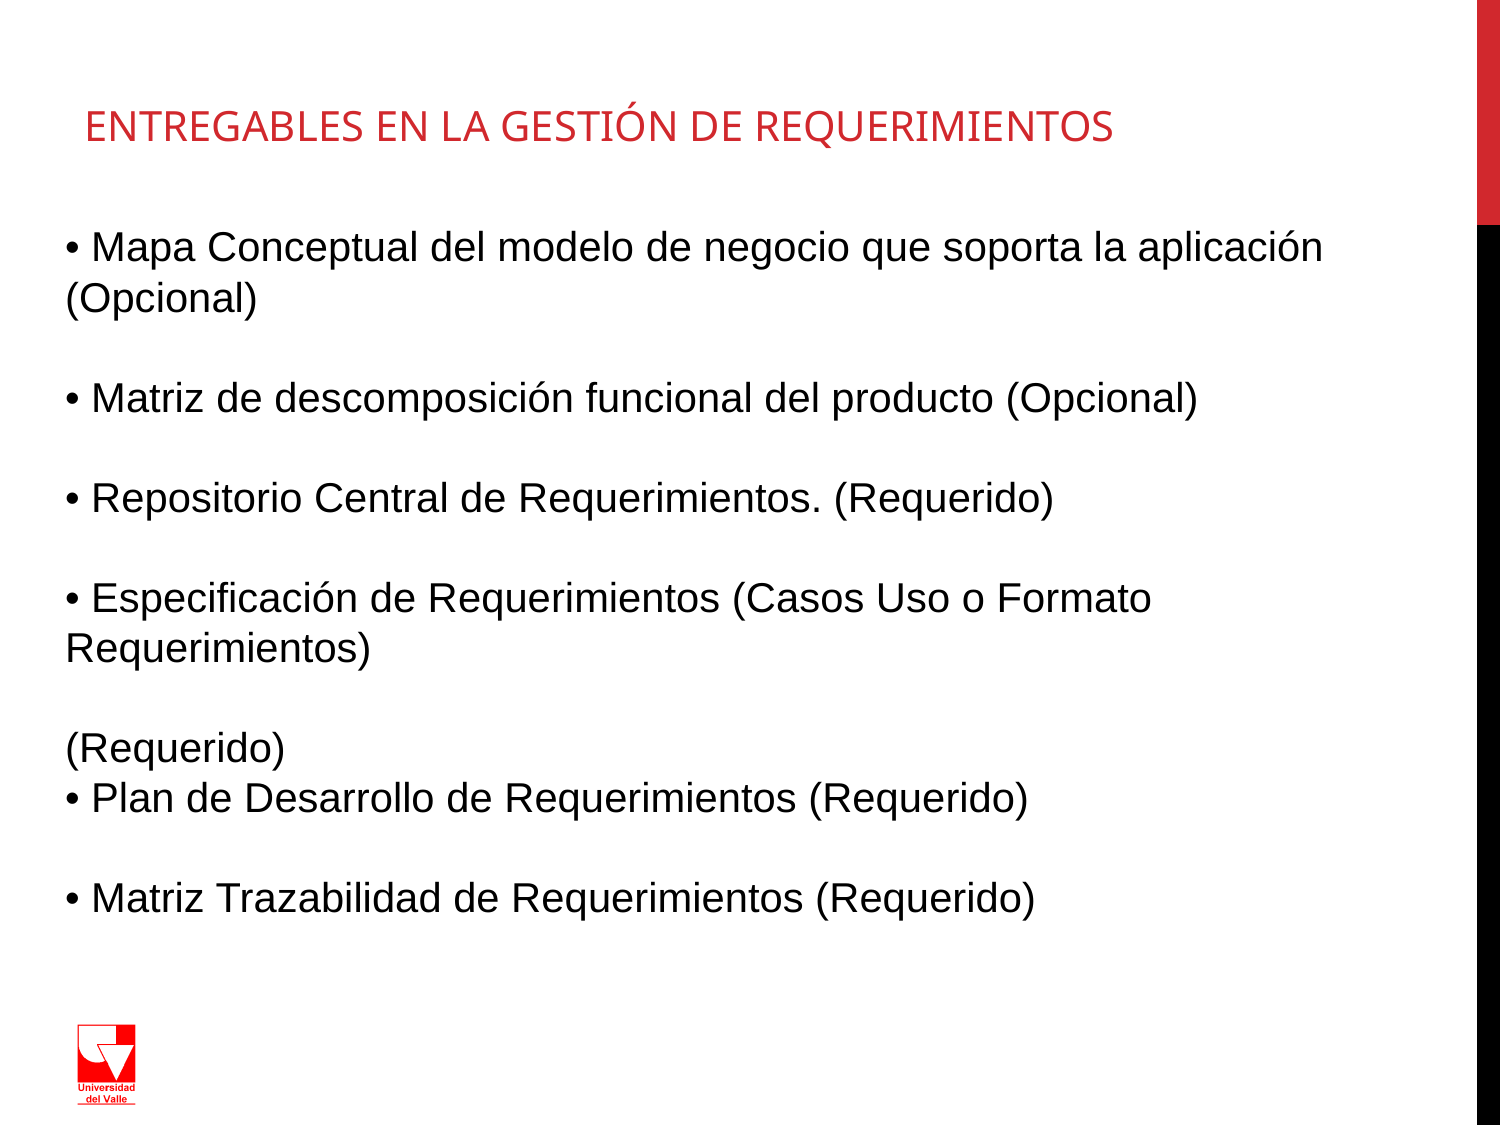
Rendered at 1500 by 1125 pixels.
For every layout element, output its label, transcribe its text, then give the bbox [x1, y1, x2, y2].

title ENTREGABLES EN LA GESTIÓN DE REQUERIMIENTOS [84, 99, 1416, 150]
list • Mapa Conceptual del modelo de negocio que soporta la aplicación (Opcional) • Matriz de descomposición funcional del producto (Opcional) • Repositorio Central de Requerimientos. (Requerido) • Especificación de Requerimientos (Casos Uso o Formato Requerimientos) (Requerido) • Plan de Desarrollo de Requerimientos (Requerido) • Matriz Trazabilidad de Requerimientos (Requerido) [65, 220, 1435, 928]
picture [76, 1023, 136, 1105]
